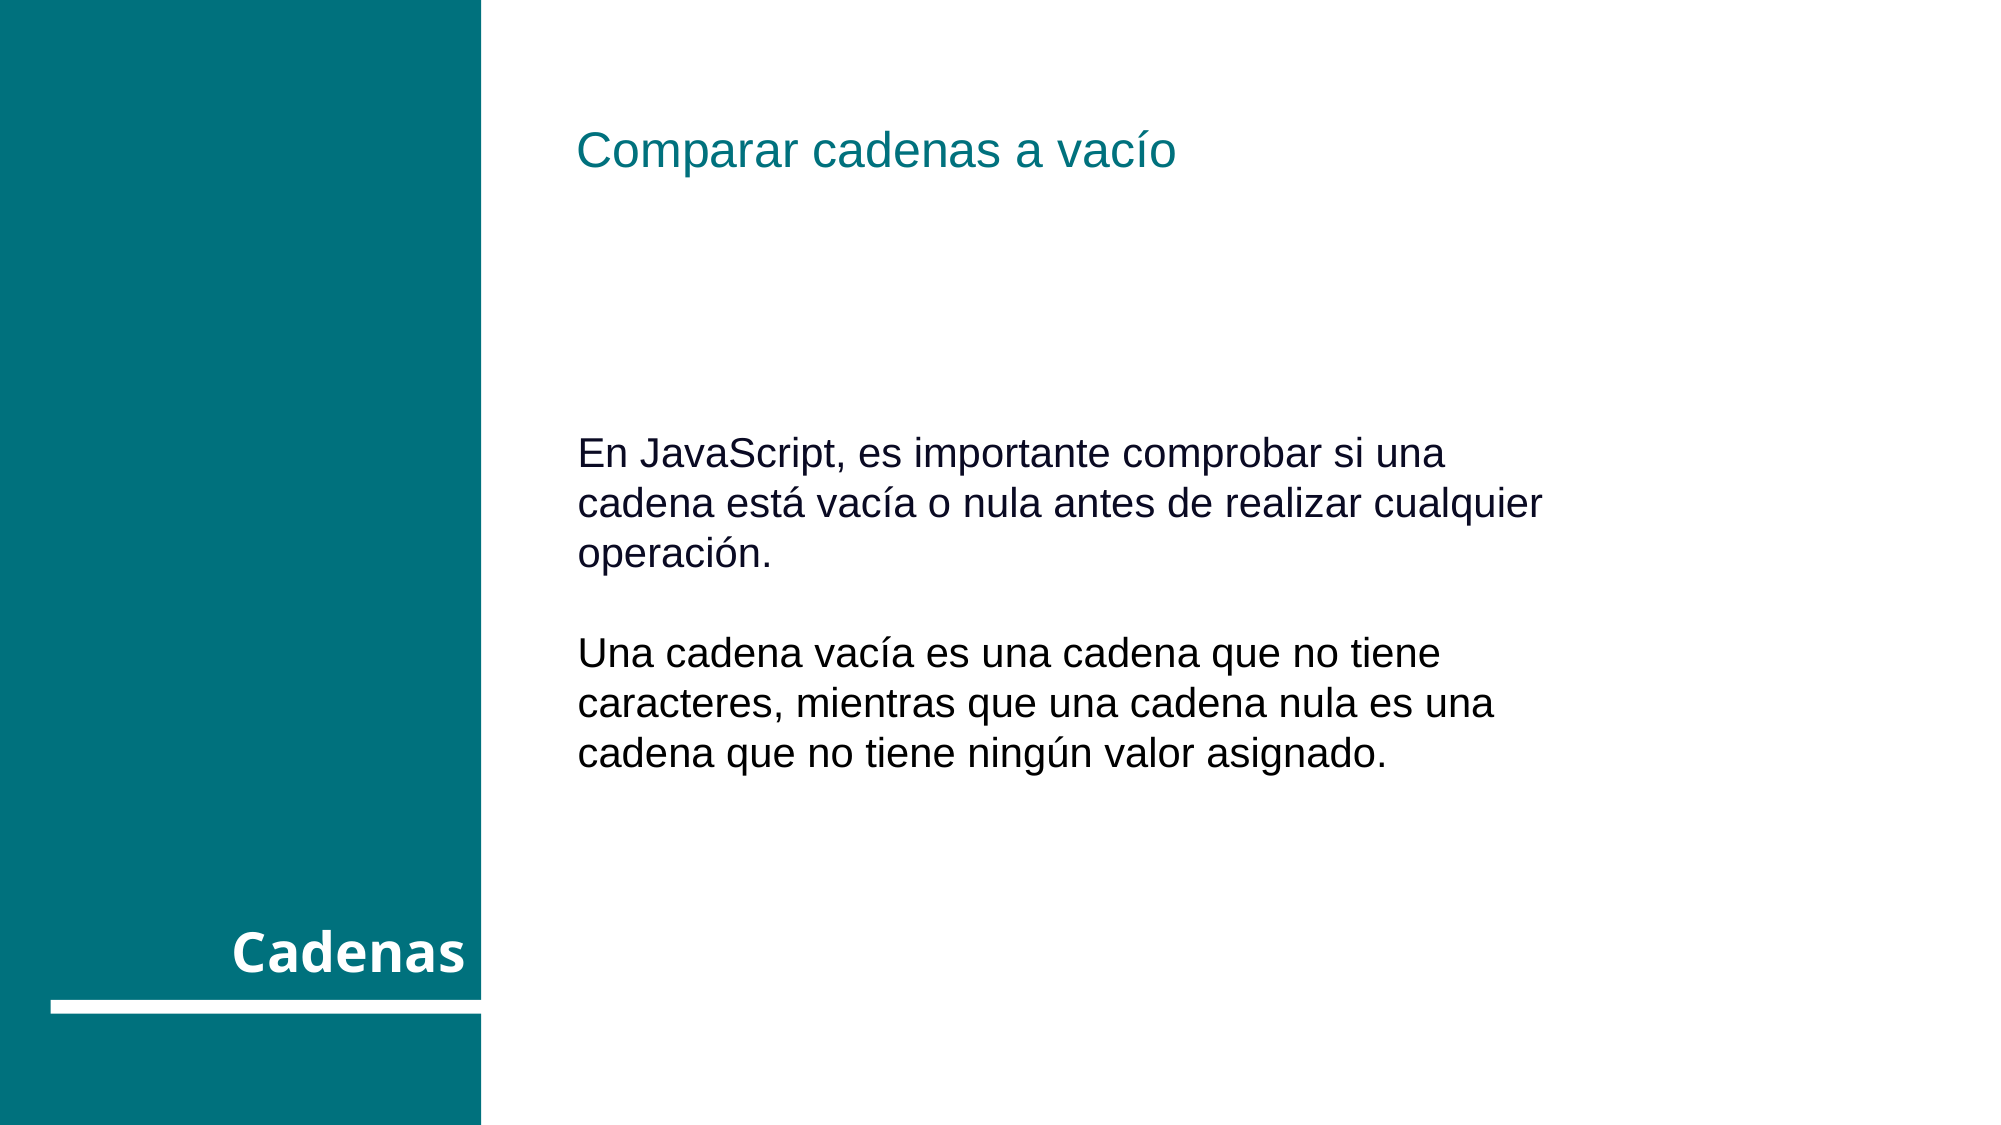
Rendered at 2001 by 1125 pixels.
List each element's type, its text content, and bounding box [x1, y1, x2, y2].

text_box En JavaScript, es importante comprobar si una cadena está vacía o nula antes de realizar cualquier operación. Una cadena vacía es una cadena que no tiene caracteres, mientras que una cadena nula es una cadena que no tiene ningún valor asignado. [562, 418, 1566, 784]
text_box Comparar cadenas a vacío [562, 109, 1566, 185]
title Cadenas [102, 762, 482, 999]
